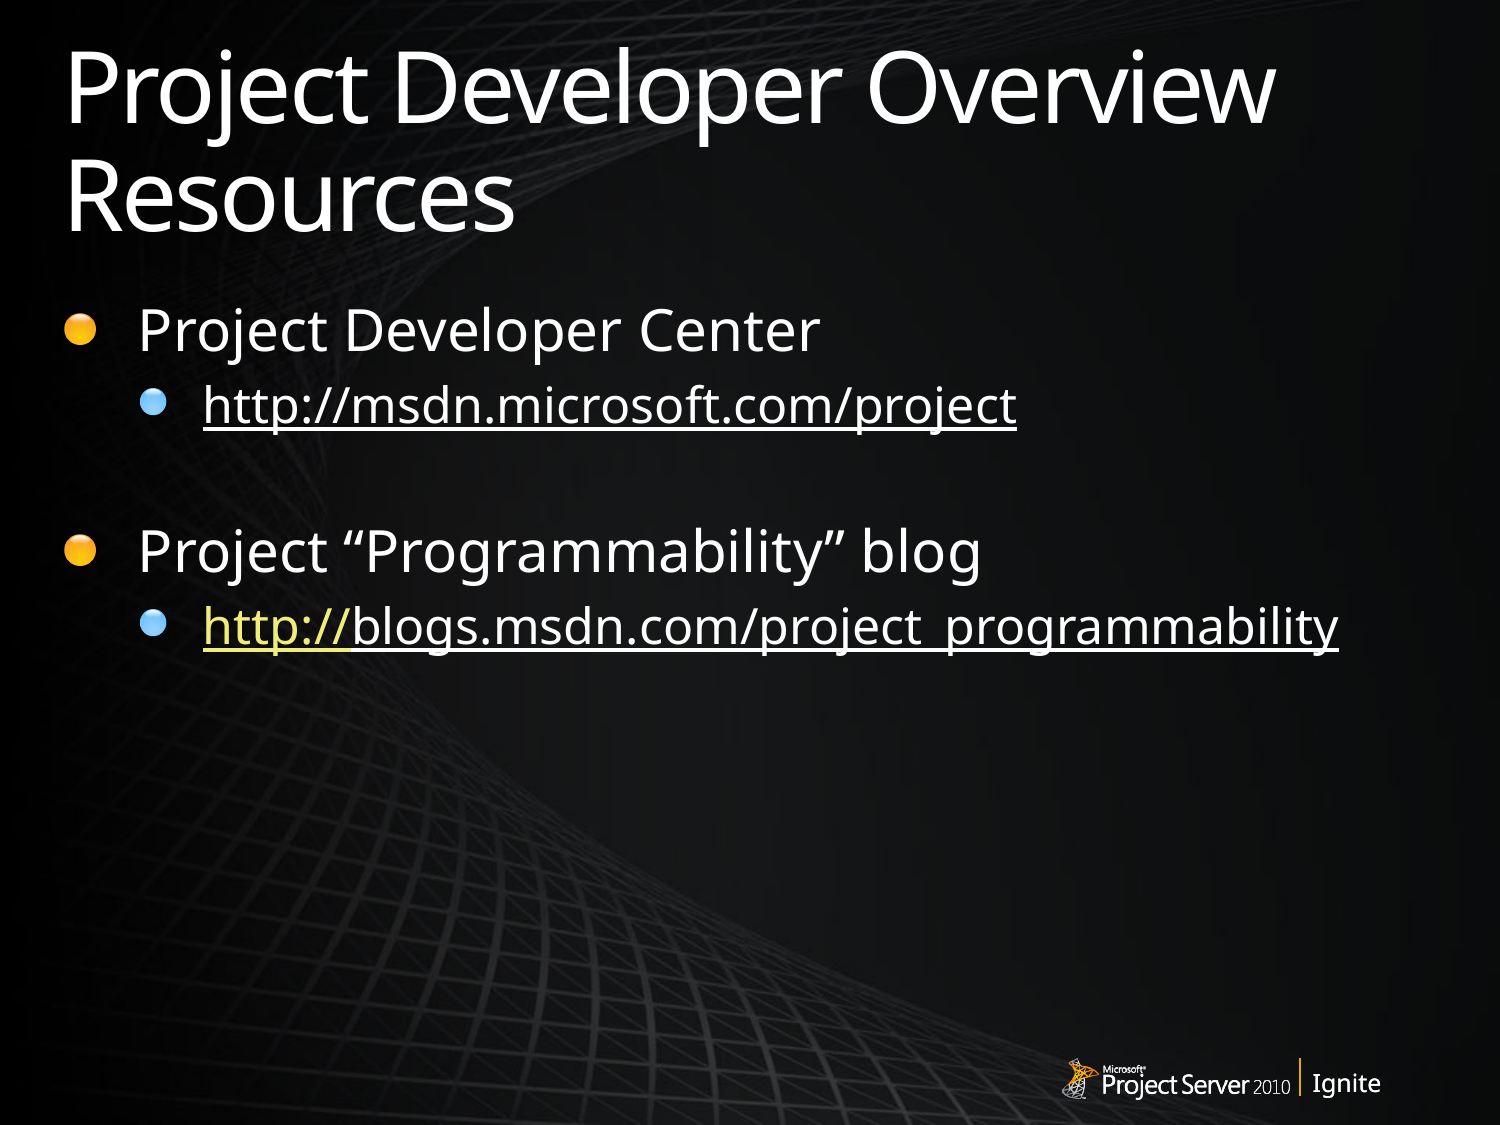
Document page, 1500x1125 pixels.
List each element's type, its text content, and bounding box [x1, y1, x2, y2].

title Project Developer Overview Resources [62, 37, 1438, 256]
picture [0, 0, 1500, 1125]
list Project Developer Center http://msdn.microsoft.com/project Project “Programmability” blog http://blogs.msdn.com/project_programmability [62, 301, 1438, 732]
